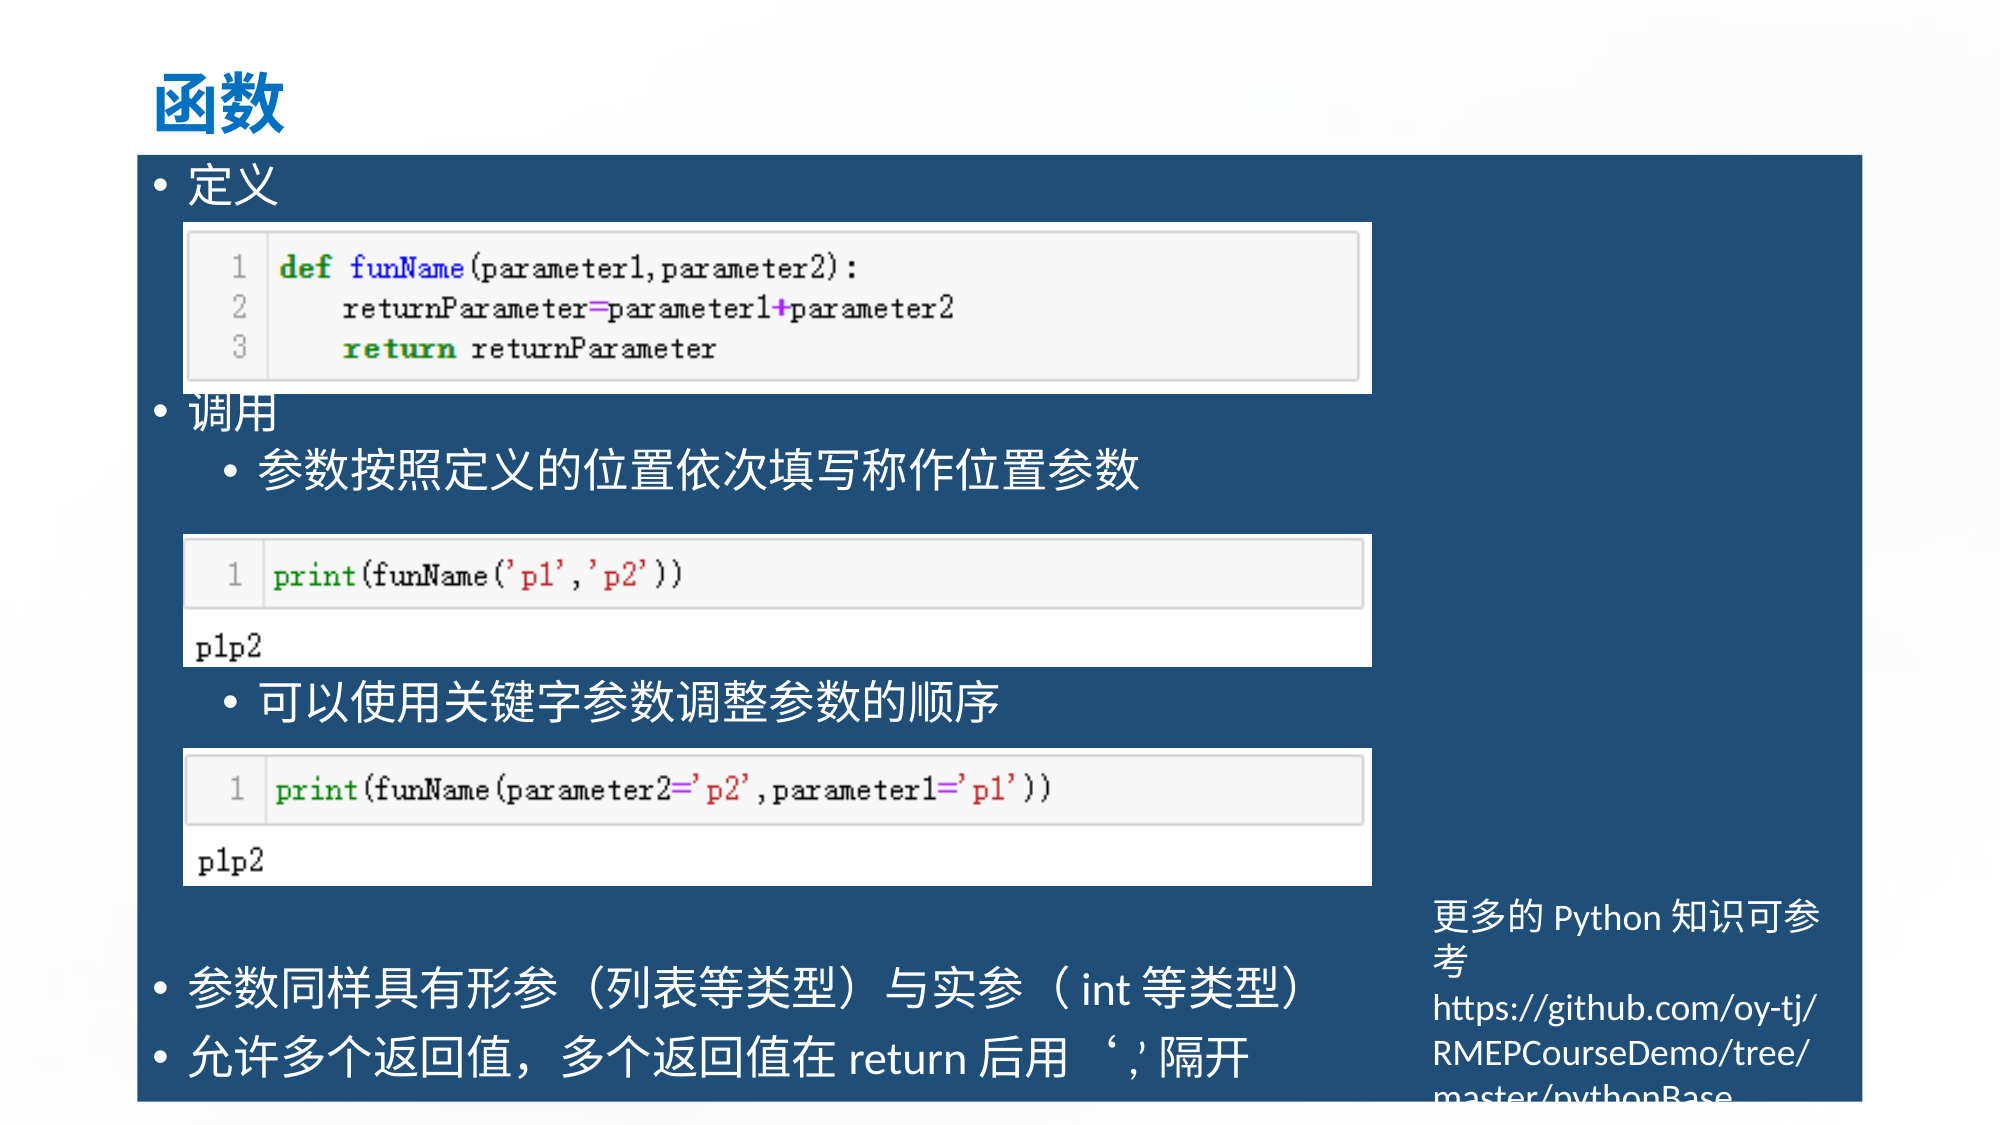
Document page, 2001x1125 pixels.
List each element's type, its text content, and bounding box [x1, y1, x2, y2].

picture [183, 222, 1372, 394]
text_box 更多的Python知识可参考 https://github.com/oy-tj/RMEPCourseDemo/tree/master/pythonBase [1417, 885, 1863, 1125]
list 定义 调用 参数按照定义的位置依次填写称作位置参数 可以使用关键字参数调整参数的顺序 参数同样具有形参（列表等类型）与实参（int等类型） 允许多个返回值，多个返回值在return后用‘,’隔开 [137, 154, 1863, 1102]
picture [183, 534, 1372, 667]
title 函数 [137, 59, 1863, 154]
picture [183, 748, 1372, 886]
